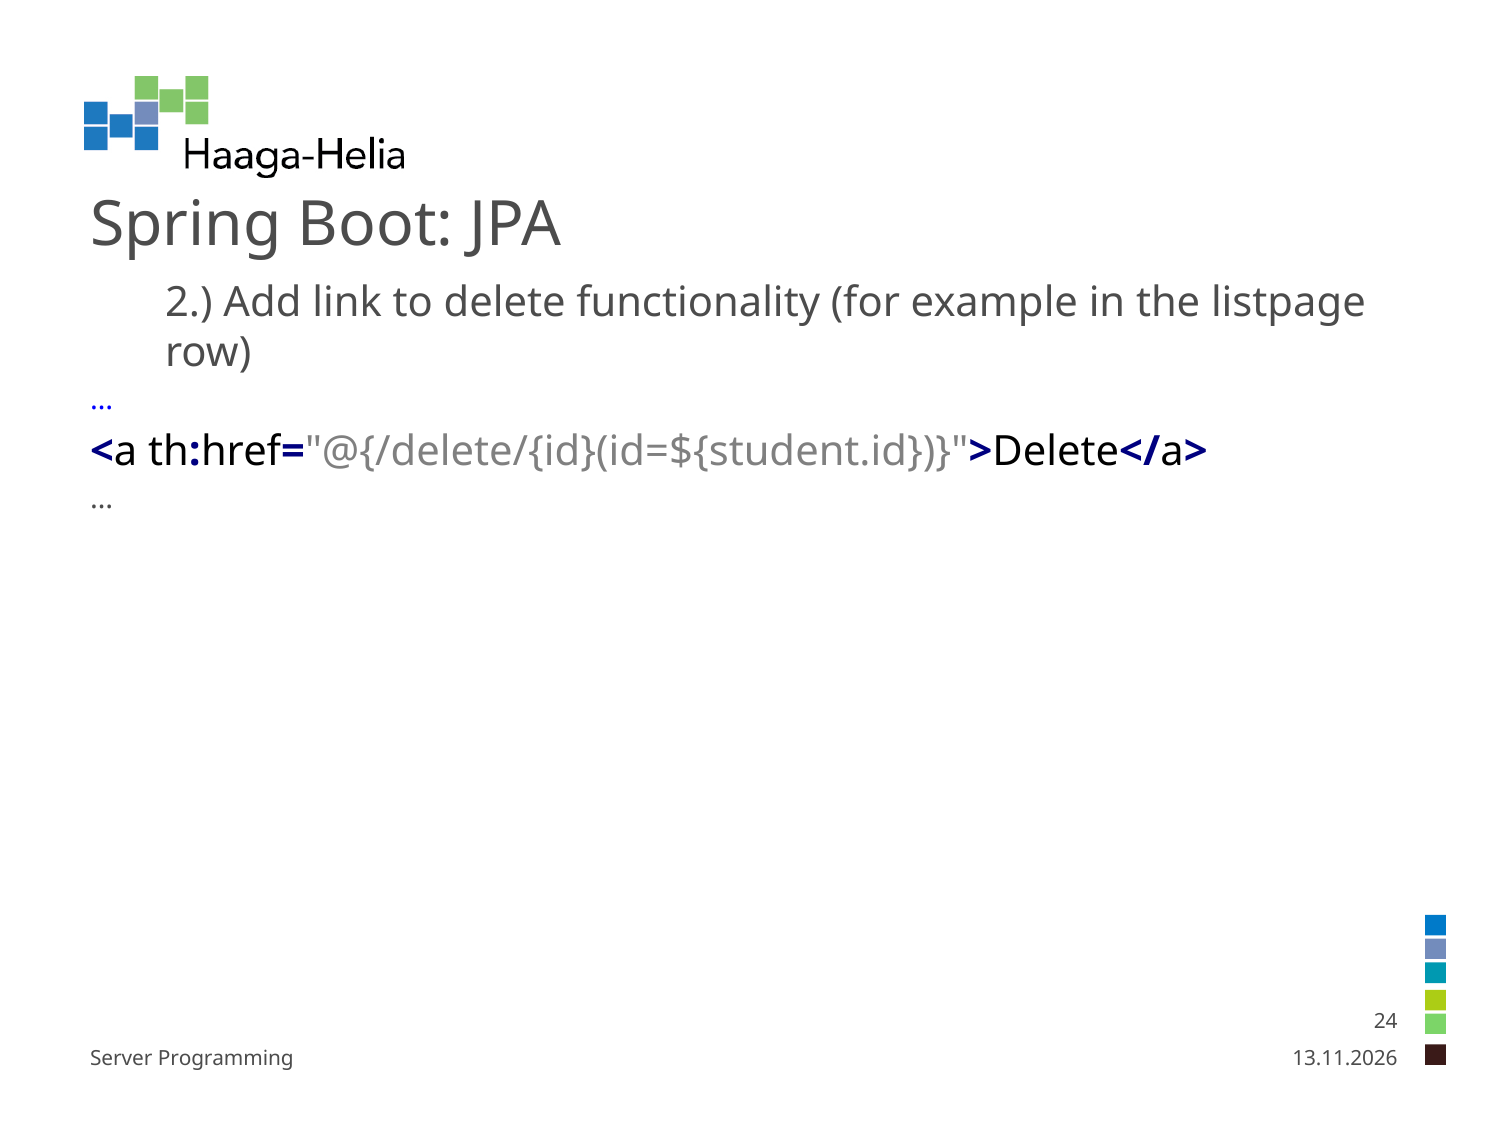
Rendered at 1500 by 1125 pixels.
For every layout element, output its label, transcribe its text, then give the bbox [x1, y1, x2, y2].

picture [84, 76, 404, 149]
title Spring Boot: JPA [75, 149, 1400, 267]
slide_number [1262, 1050, 1413, 1088]
list 2.) Add link to delete functionality (for example in the listpage row) … <a th:href="@{/delete/{id}(id=${student.id})}">Delete</a> … [75, 267, 1459, 988]
footer Server Programming [75, 1037, 475, 1078]
slide_number 24 [1262, 999, 1413, 1050]
